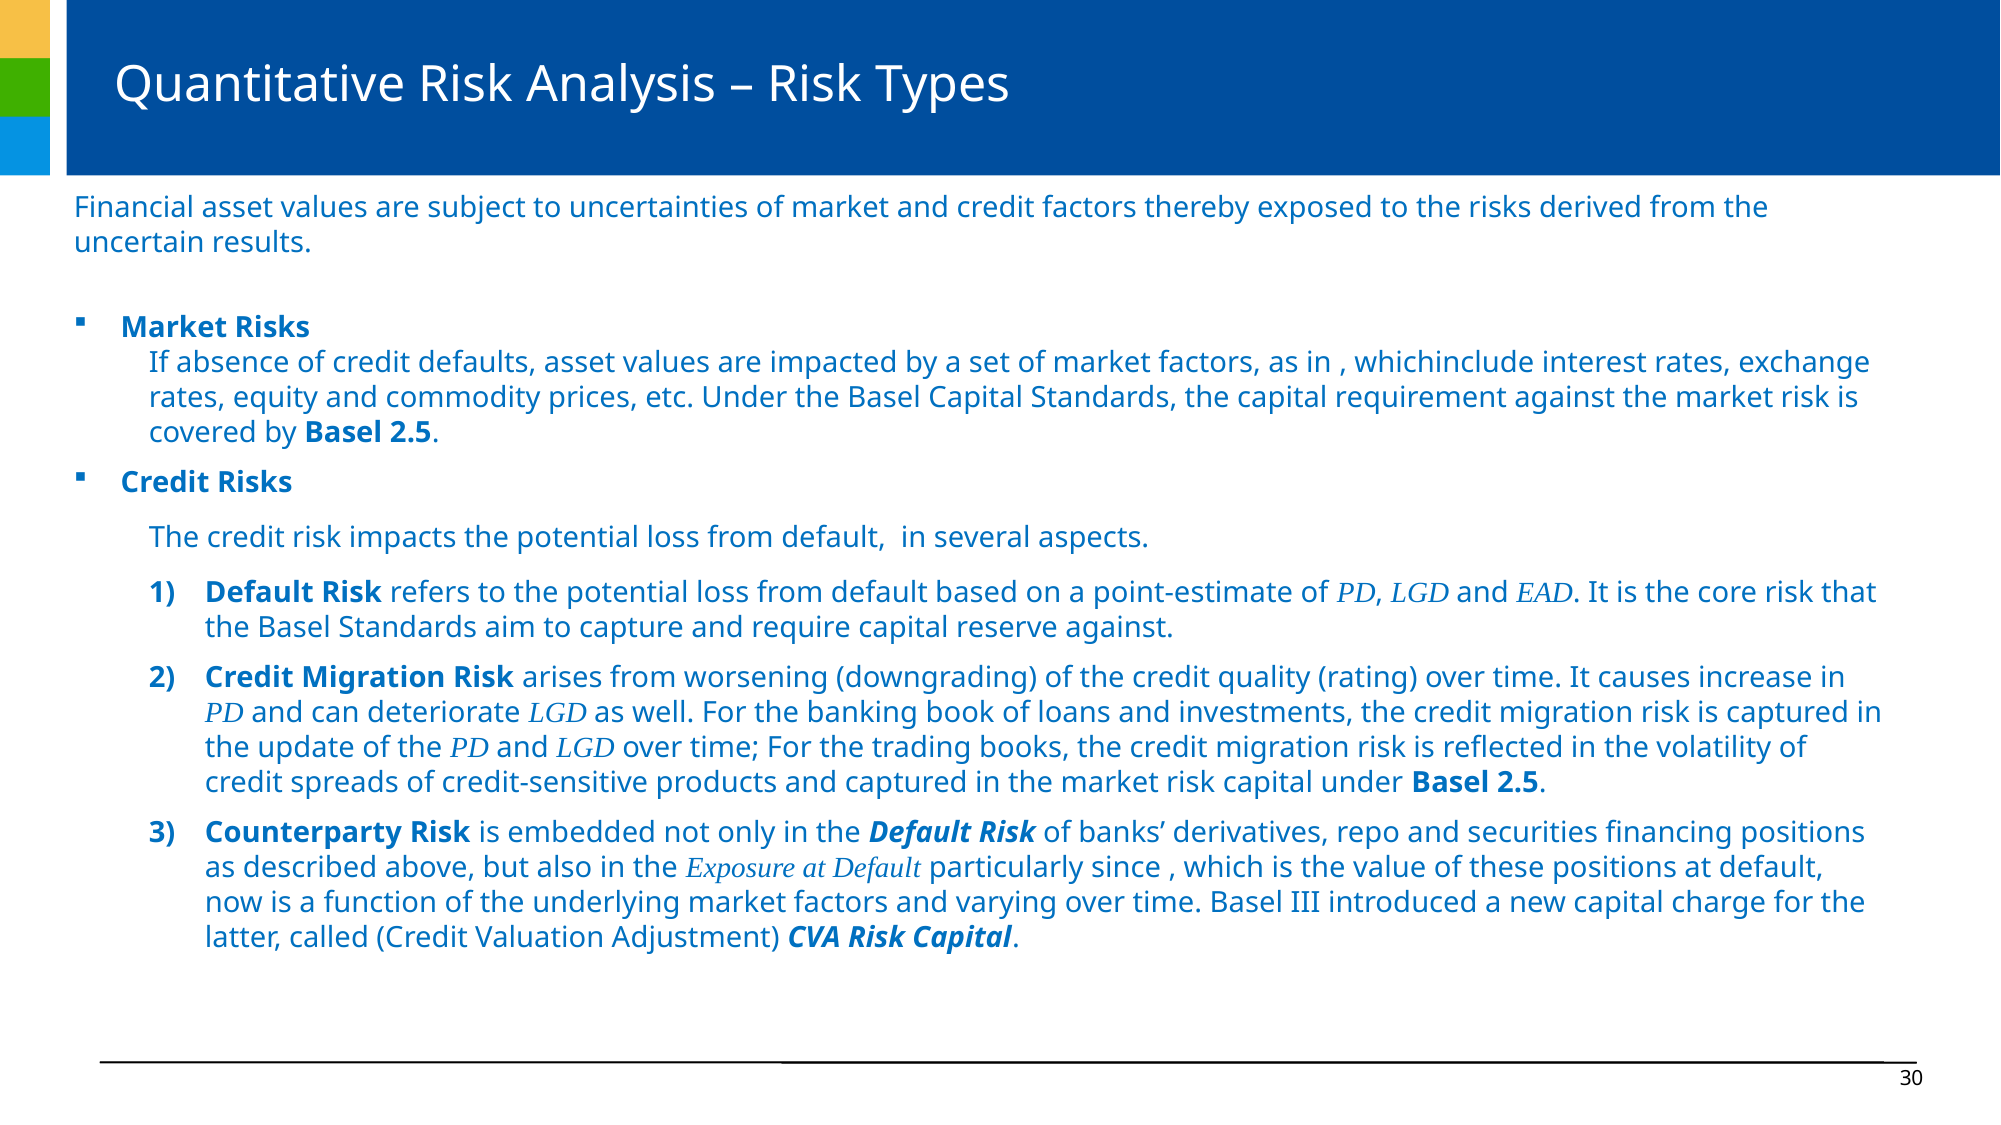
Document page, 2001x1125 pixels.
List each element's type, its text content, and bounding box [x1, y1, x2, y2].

title Quantitative Risk Analysis – Risk Types [99, 12, 1800, 150]
slide_number 30 [1521, 1025, 1939, 1100]
